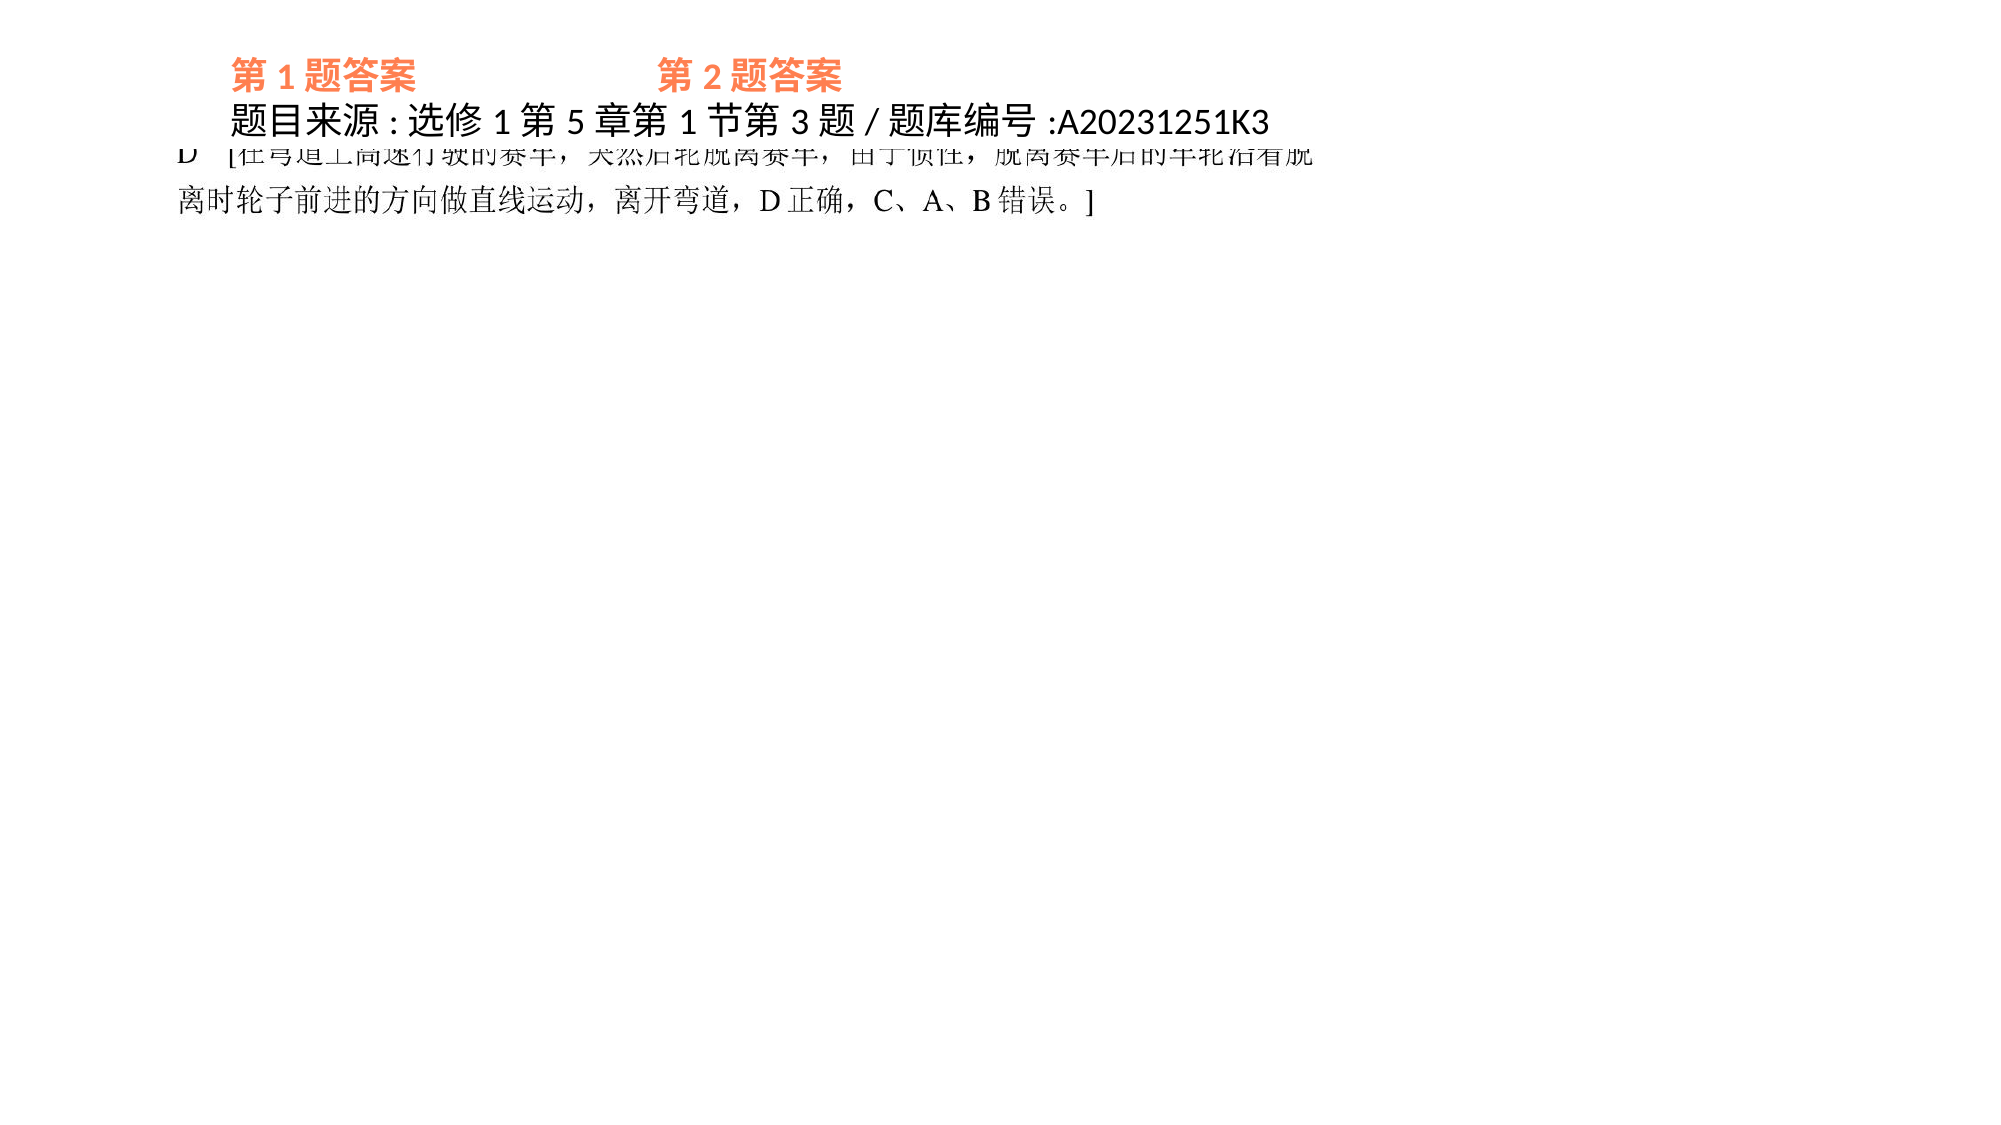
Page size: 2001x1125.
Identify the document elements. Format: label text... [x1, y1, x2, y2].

picture [149, 149, 1351, 1051]
text_box 第2题答案 [641, 0, 859, 105]
text_box 第1题答案 题目来源:选修1第5章第1节第3题/题库编号:A20231251K3 [215, 0, 1285, 148]
